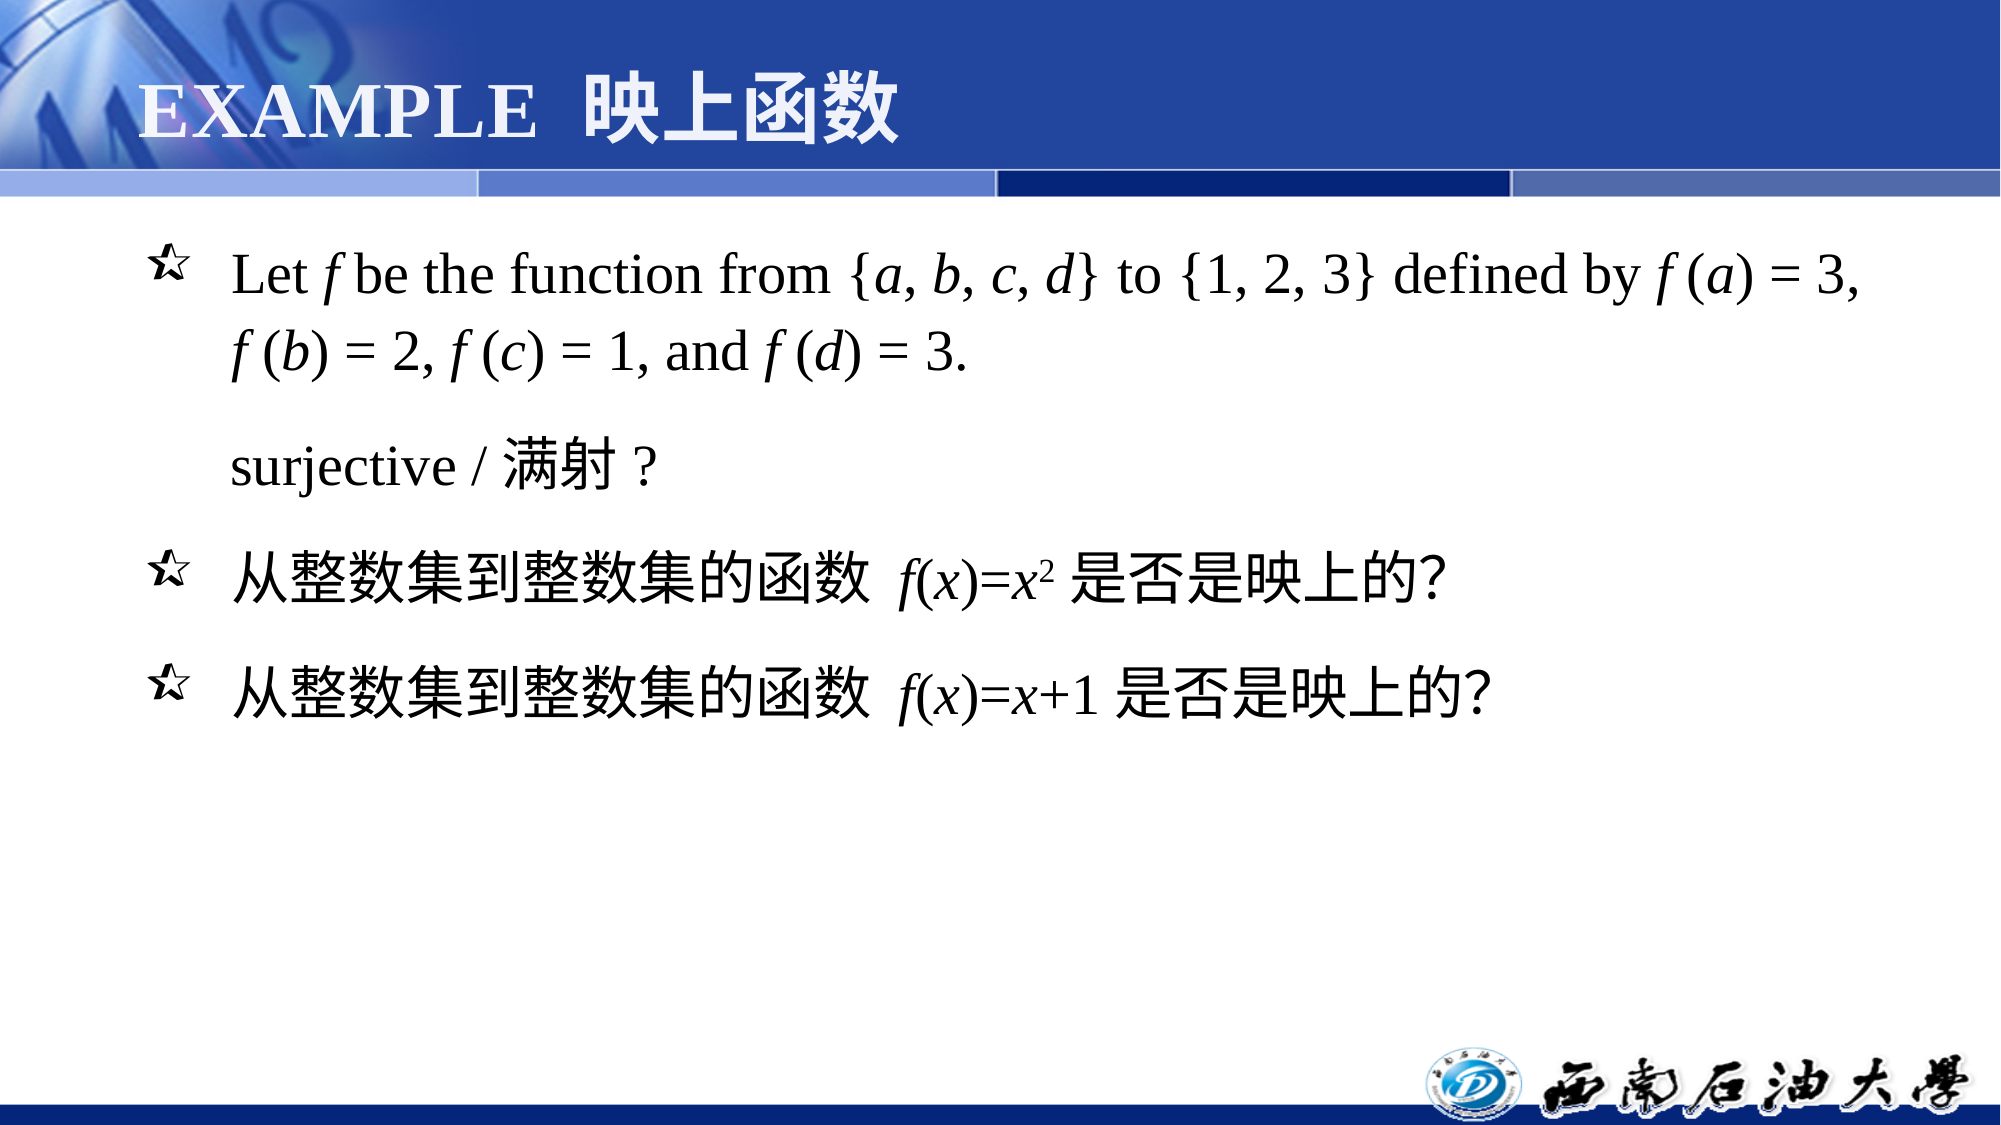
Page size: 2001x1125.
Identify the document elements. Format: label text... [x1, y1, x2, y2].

picture [0, 0, 2001, 1125]
title EXAMPLE 映上函数 [122, 37, 1883, 176]
list Let f be the function from {a, b, c, d} to {1, 2, 3} defined by f (a) = 3, f (b) = 2, f (c) = 1, and f (d) = 3. surjective /满射? 从整数集到整数集的函数 f(x)=x2是否是映上的？ 从整数集到整数集的函数 f(x)=x+1是否是映上的？ [128, 220, 1897, 997]
